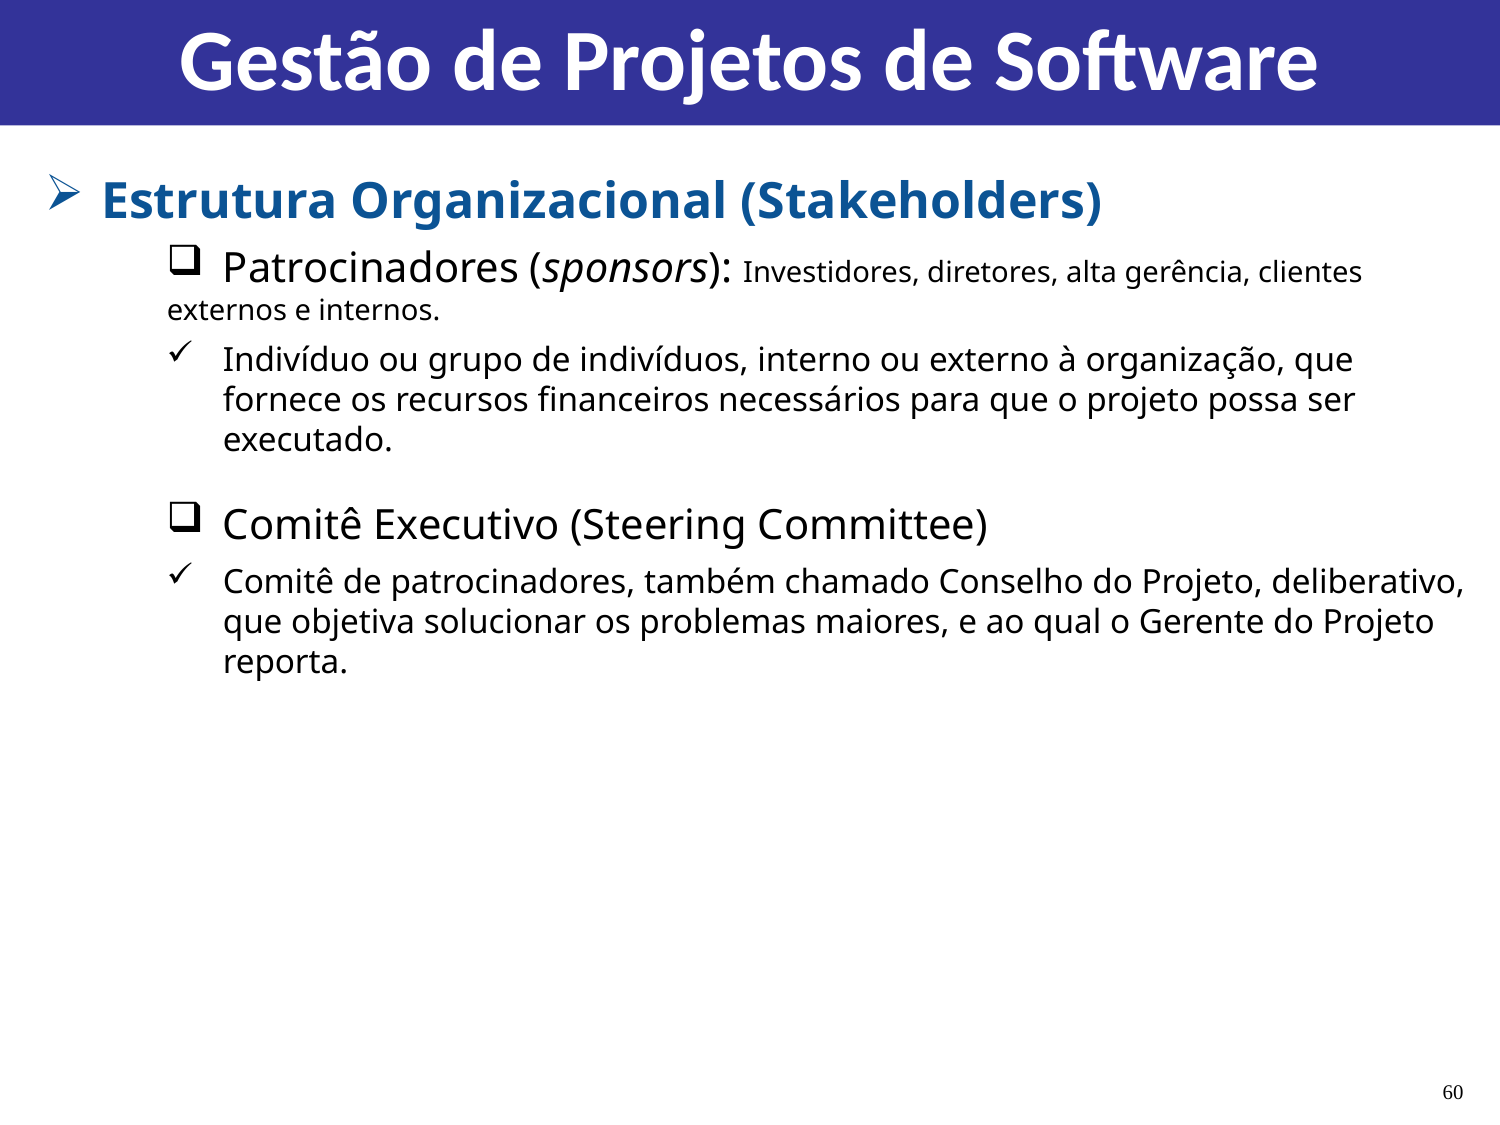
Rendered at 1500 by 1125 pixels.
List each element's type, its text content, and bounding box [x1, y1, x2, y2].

text_box Gestão de Projetos de Software [0, 0, 1500, 126]
text_box Estrutura Organizacional (Stakeholders) Patrocinadores (sponsors): Investidores, diretores, alta gerência, clientes externos e internos. Indivíduo ou grupo de indivíduos, interno ou externo à organização, que fornece os recursos financeiros necessários para que o projeto possa ser executado. Comitê Executivo (Steering Committee) Comitê de patrocinadores, também chamado Conselho do Projeto, deliberativo, que objetiva solucionar os problemas maiores, e ao qual o Gerente do Projeto reporta. [30, 160, 1495, 848]
slide_number 60 [1418, 1051, 1479, 1112]
